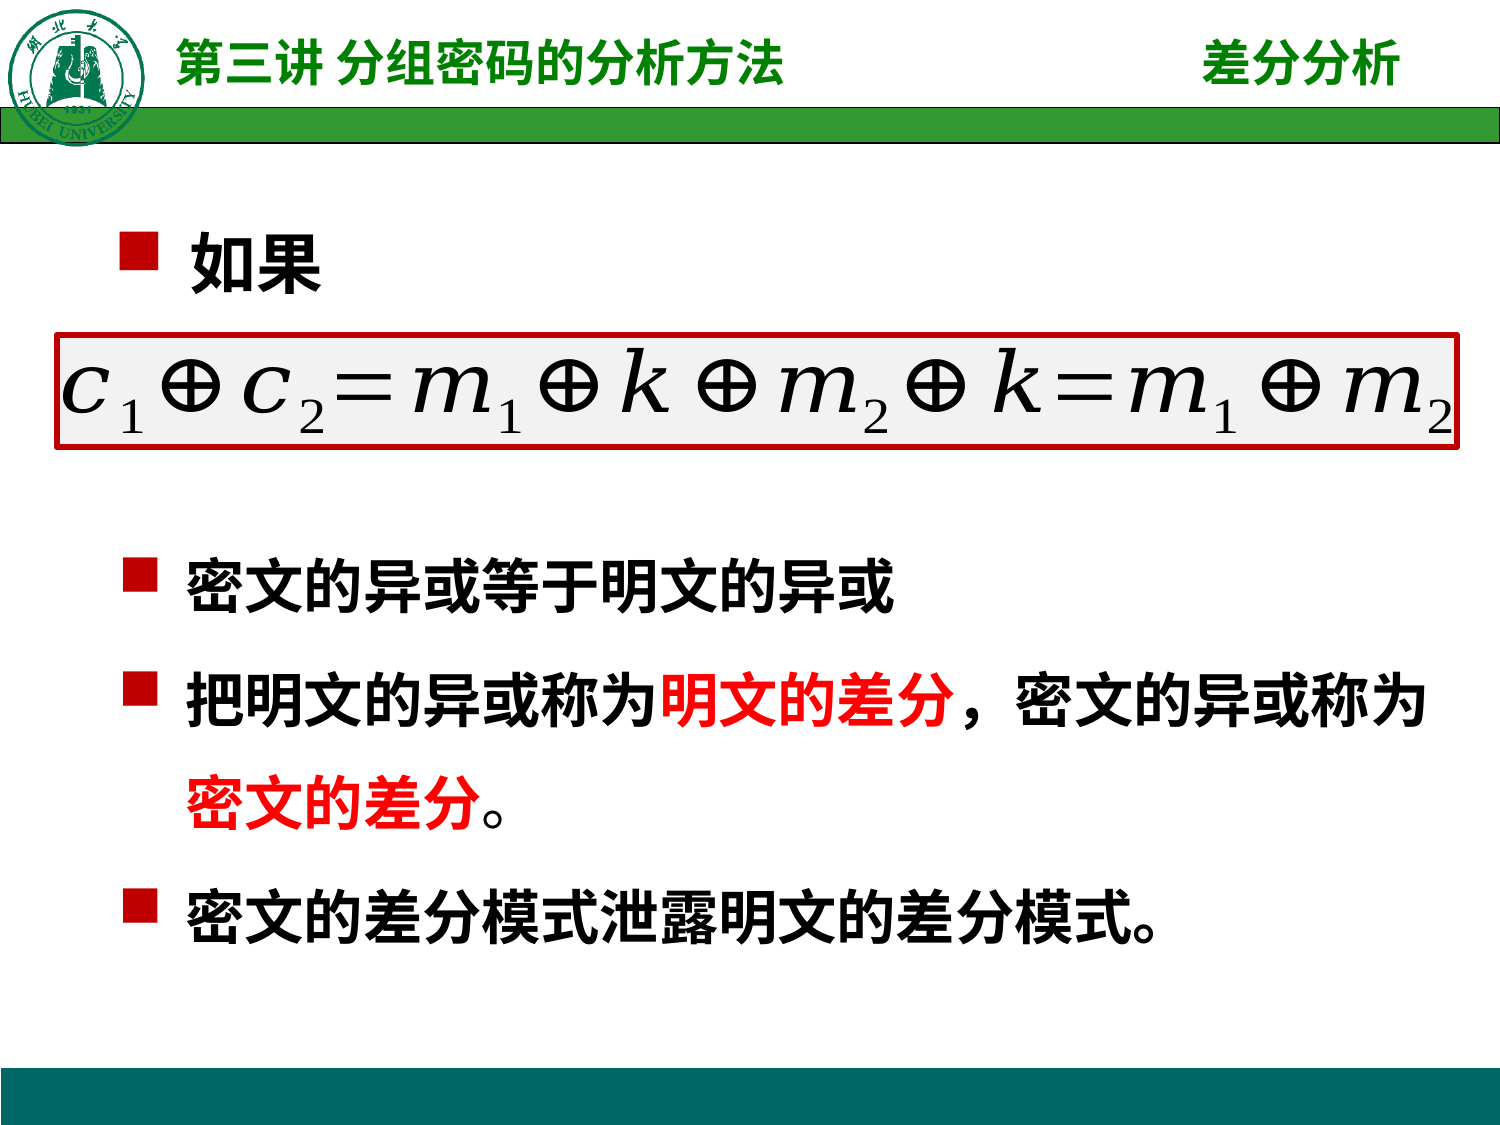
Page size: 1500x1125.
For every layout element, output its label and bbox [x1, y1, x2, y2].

picture [0, 1067, 1500, 1125]
picture [0, 0, 167, 175]
